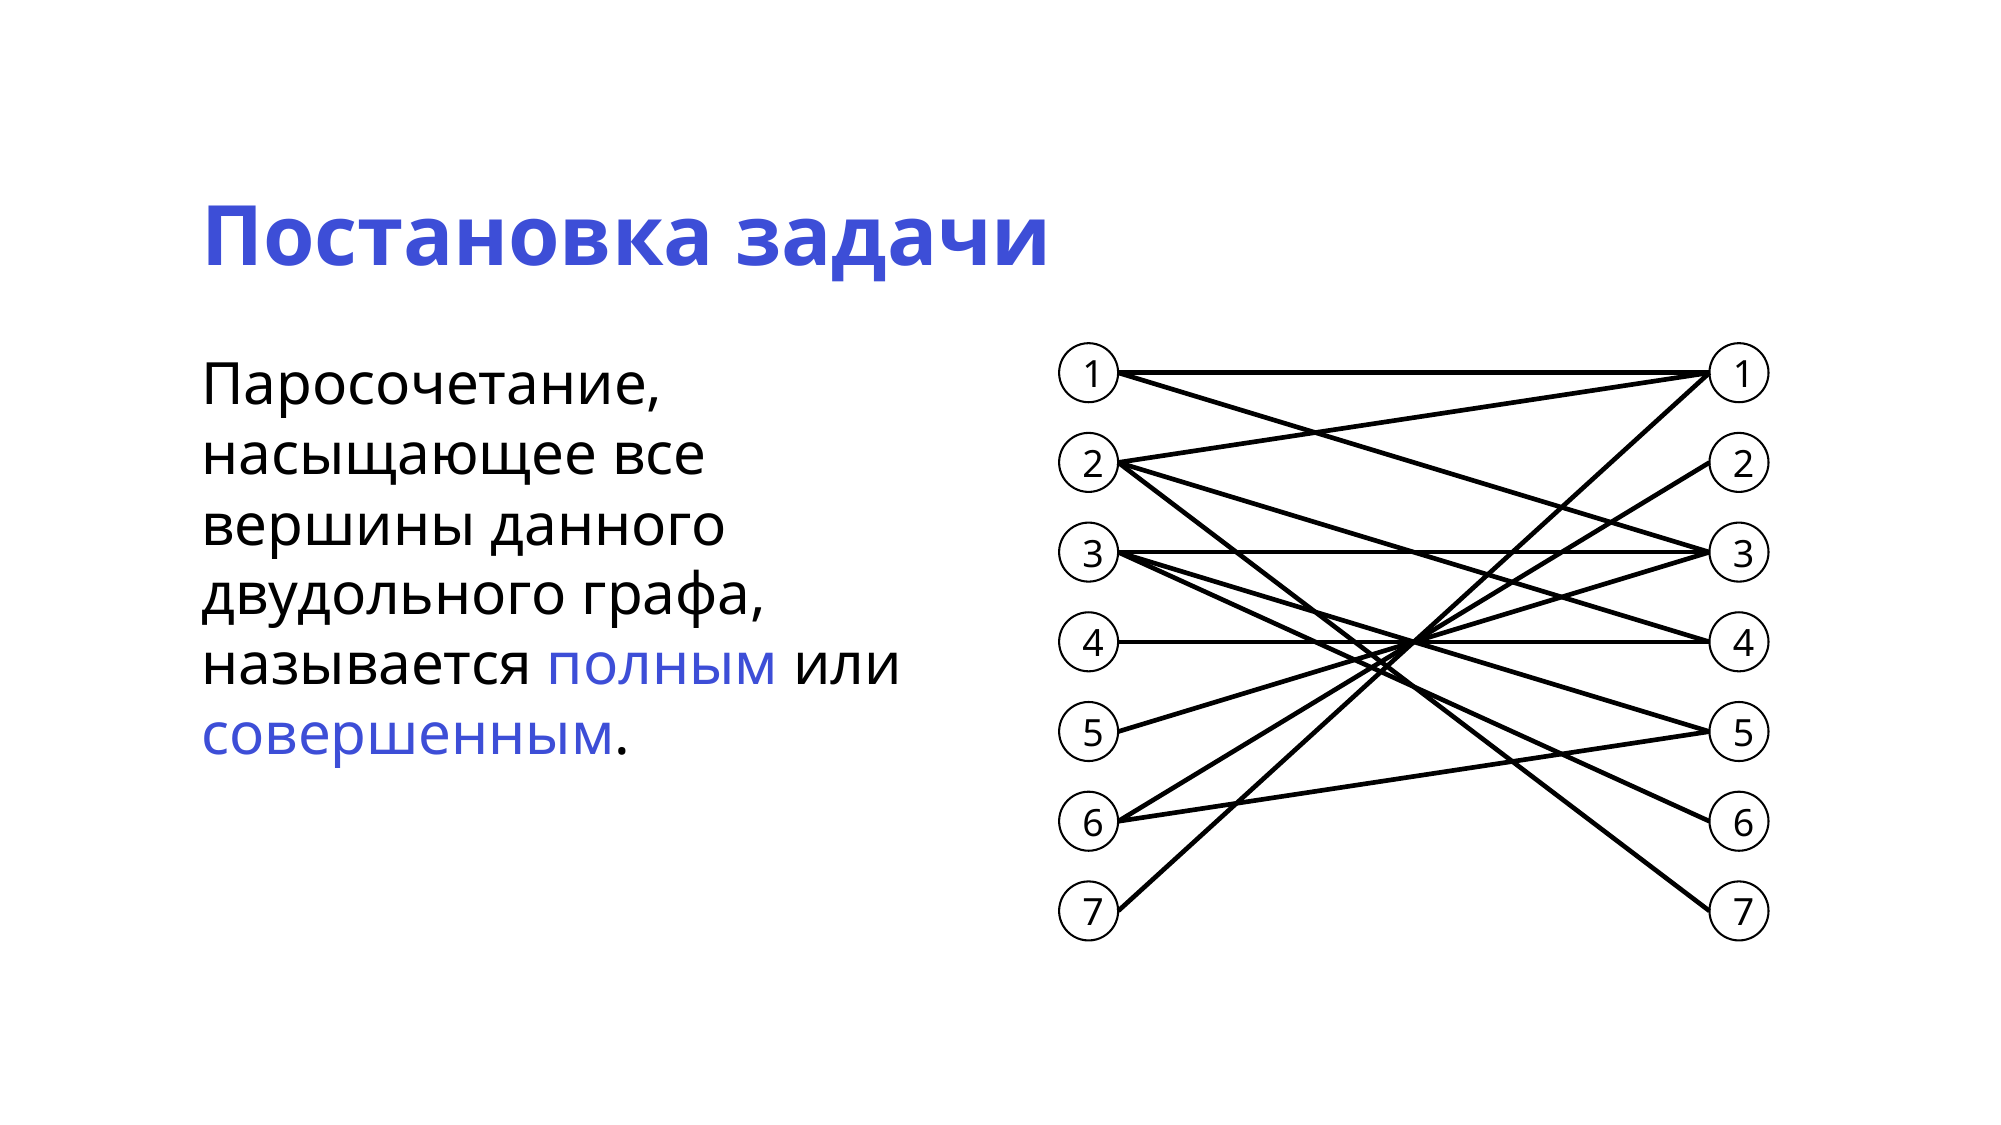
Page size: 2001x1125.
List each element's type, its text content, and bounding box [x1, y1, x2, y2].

text_box 1 [1058, 342, 1120, 404]
text_box 2 [1058, 431, 1118, 493]
text_box 5 [1058, 700, 1118, 763]
text_box 7 [1708, 880, 1770, 942]
text_box 6 [1058, 790, 1118, 852]
text_box Постановка задачи [186, 185, 1814, 306]
text_box 5 [1710, 700, 1770, 763]
text_box 3 [1710, 521, 1770, 583]
text_box 7 [1058, 880, 1120, 942]
text_box 4 [1710, 611, 1770, 673]
text_box 3 [1058, 521, 1118, 583]
text_box 1 [1708, 342, 1770, 404]
text_box Паросочетание, насыщающее все вершины данного двудольного графа, называется полным или совершенным. [186, 339, 1000, 774]
text_box 2 [1710, 431, 1770, 493]
text_box 4 [1058, 611, 1118, 673]
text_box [1118, 372, 1710, 911]
text_box 6 [1710, 790, 1770, 852]
